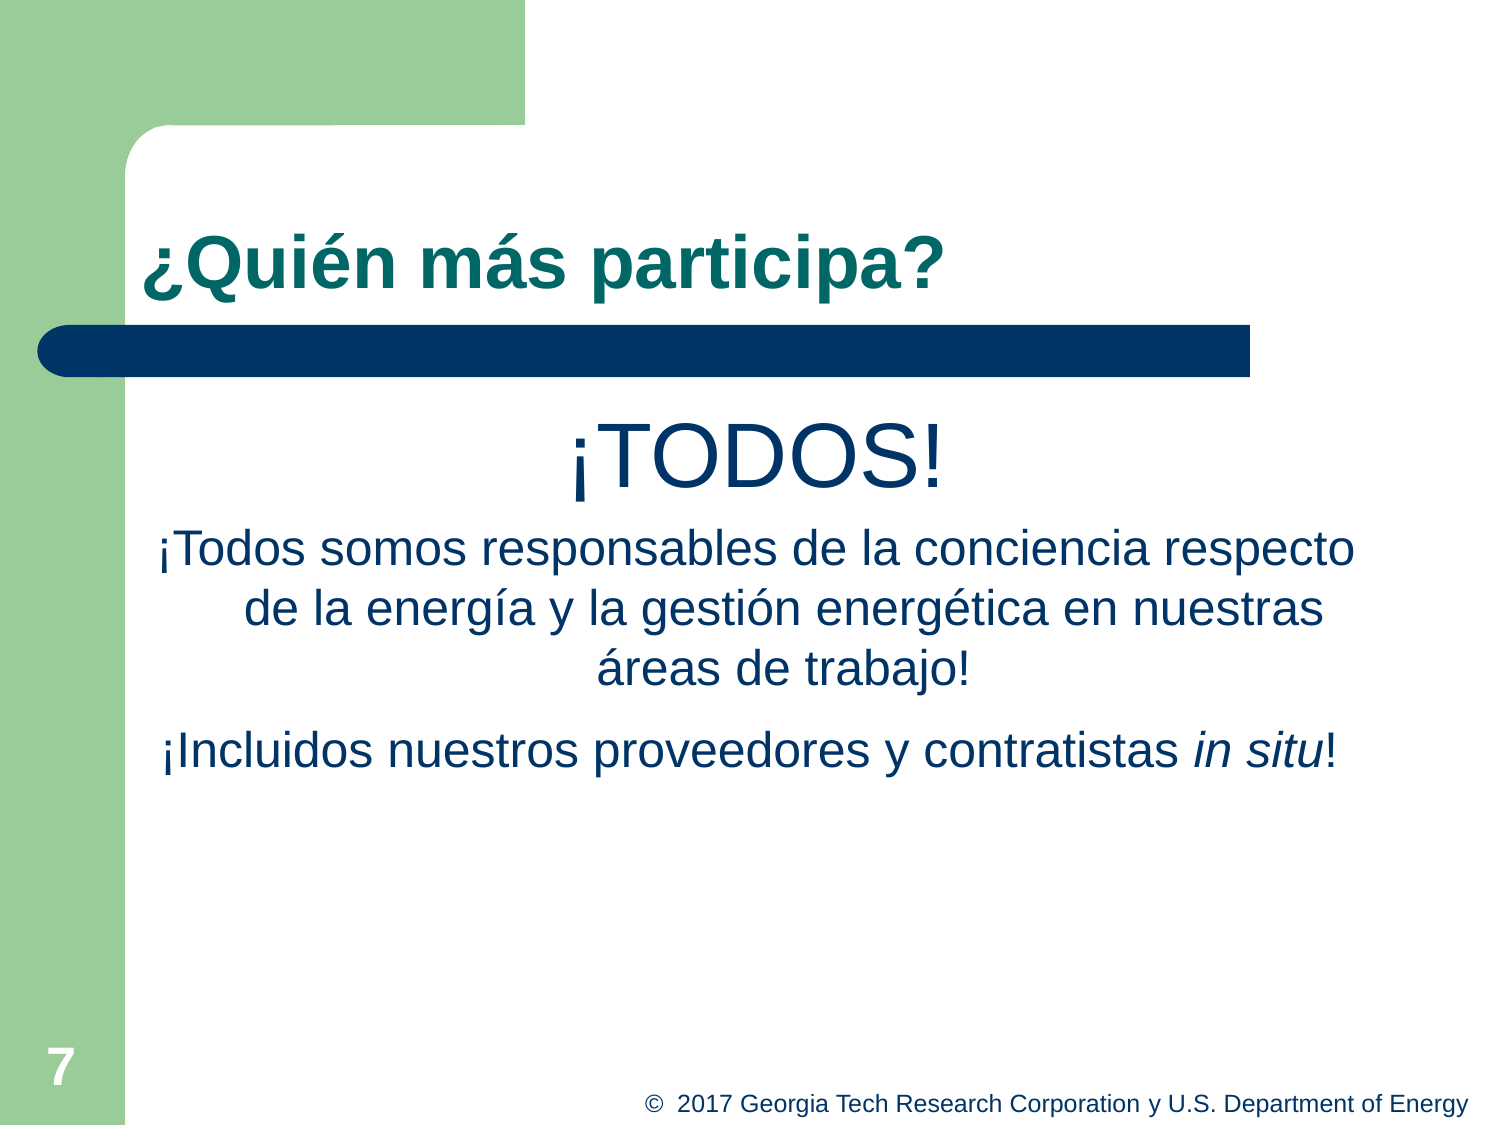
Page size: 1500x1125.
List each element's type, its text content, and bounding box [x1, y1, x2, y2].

slide_number 7 [13, 1023, 111, 1105]
list ¡TODOS! ¡Todos somos responsables de la conciencia respecto de la energía y la gestión energética en nuestras áreas de trabajo! ¡Incluidos nuestros proveedores y contratistas in situ! [125, 387, 1387, 999]
text_box © 2017 Georgia Tech Research Corporation y U.S. Department of Energy [630, 1079, 1485, 1125]
title ¿Quién más participa? [125, 125, 1425, 313]
